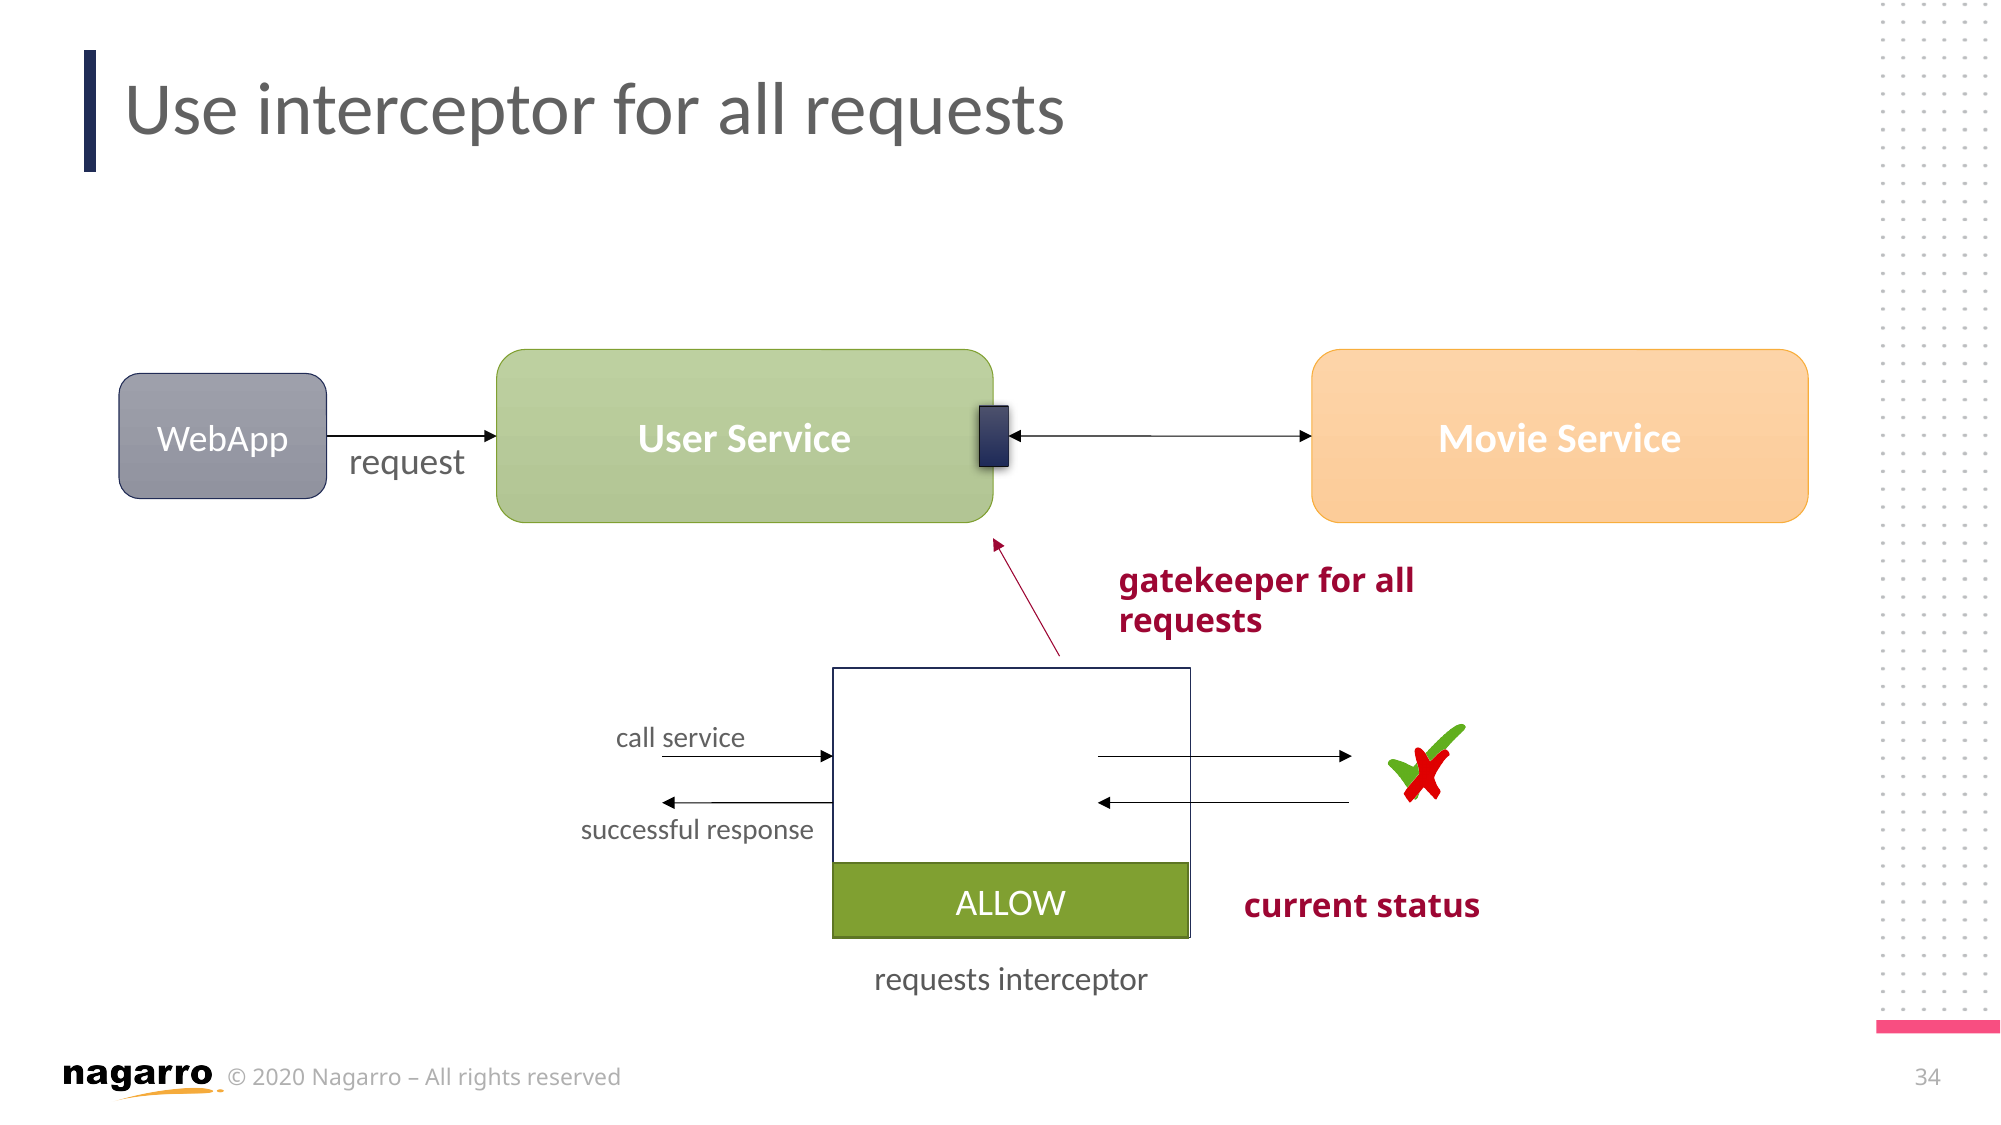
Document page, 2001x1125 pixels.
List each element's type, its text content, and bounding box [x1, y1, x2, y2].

text_box gatekeeper for all requests [1103, 552, 1520, 647]
text_box ALLOW [832, 862, 1189, 939]
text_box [992, 538, 1060, 657]
text_box Movie Service [1311, 348, 1809, 524]
picture [1881, 0, 2000, 1020]
text_box current status [1229, 876, 1646, 932]
text_box request [334, 437, 481, 490]
text_box [979, 405, 1009, 467]
text_box [833, 667, 1191, 938]
title Use interceptor for all requests [109, 62, 1814, 160]
picture [64, 1065, 224, 1102]
text_box requests interceptor [859, 949, 1164, 1004]
picture [1384, 720, 1469, 803]
text_box successful response [566, 802, 830, 853]
text_box User Service [496, 348, 994, 524]
text_box call service [601, 710, 761, 761]
text_box WebApp [118, 372, 328, 500]
text_box request [334, 429, 481, 435]
